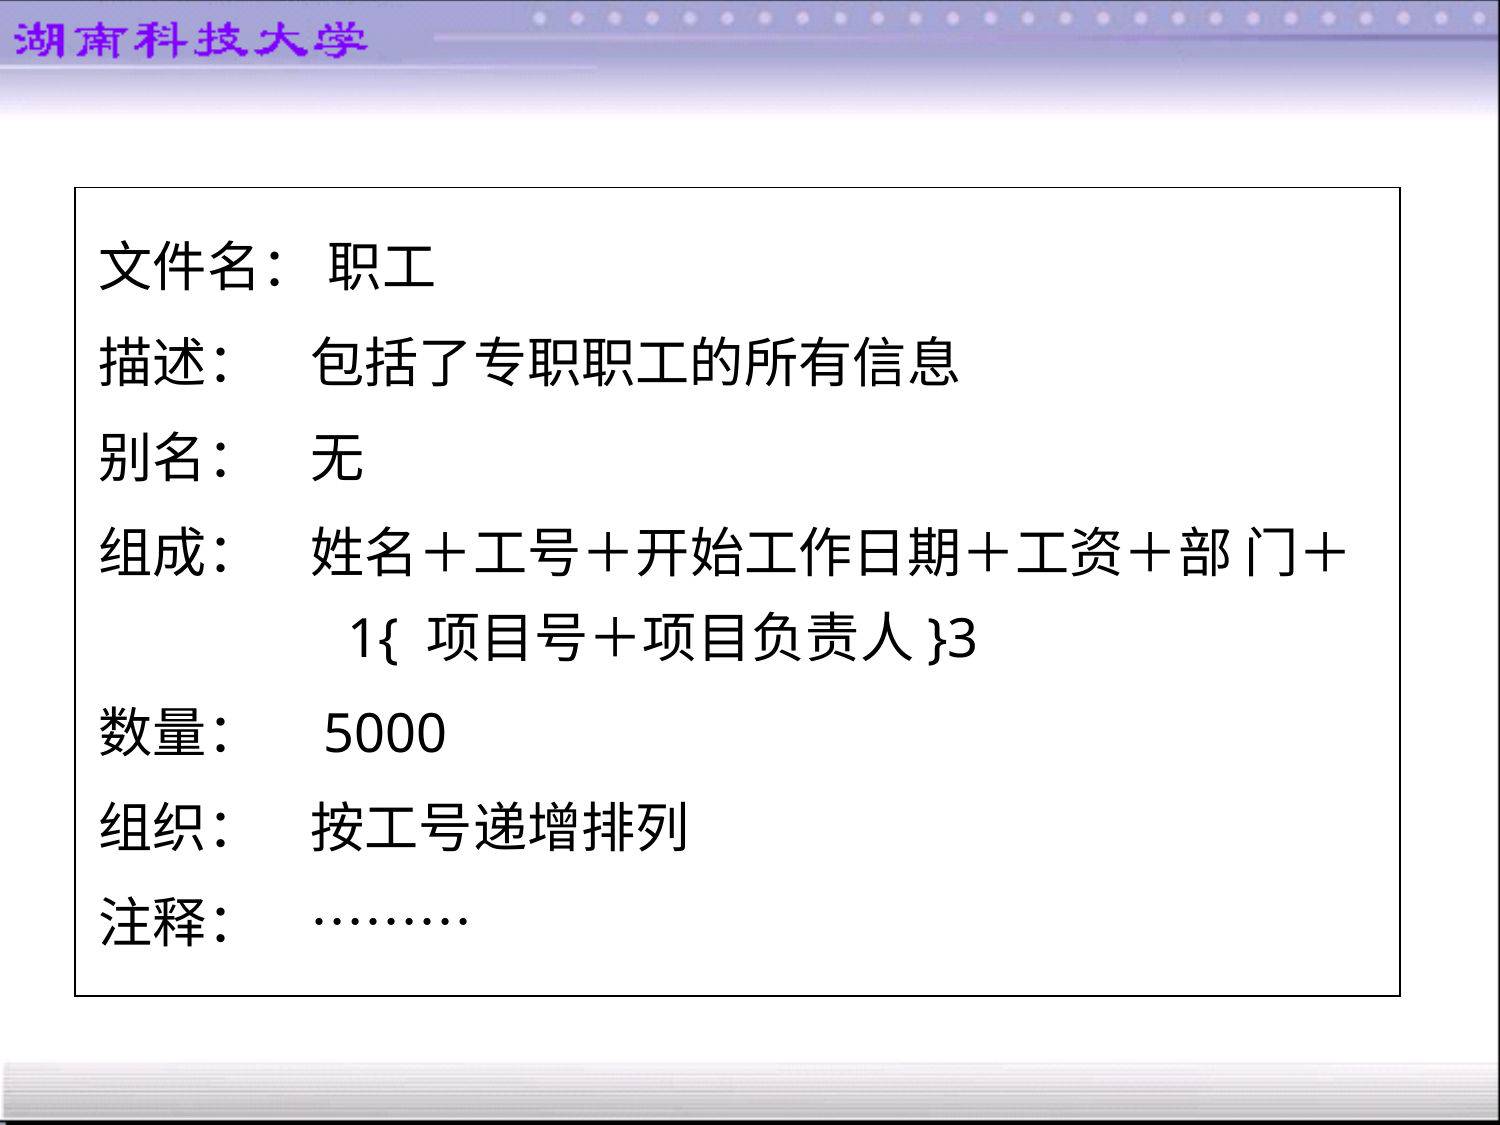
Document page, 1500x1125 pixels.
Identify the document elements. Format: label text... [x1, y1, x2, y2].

subtitle 文件名： 职工 描述： 包括了专职职工的所有信息 别名： 无 组成： 姓名＋工号＋开始工作日期＋工资＋部 门＋1{ 项目号＋项目负责人}3 数量： 5000 组织： 按工号递增排列 注释： ……… [37, 125, 1413, 1050]
picture [0, 0, 1500, 1125]
text_box [75, 187, 1400, 996]
